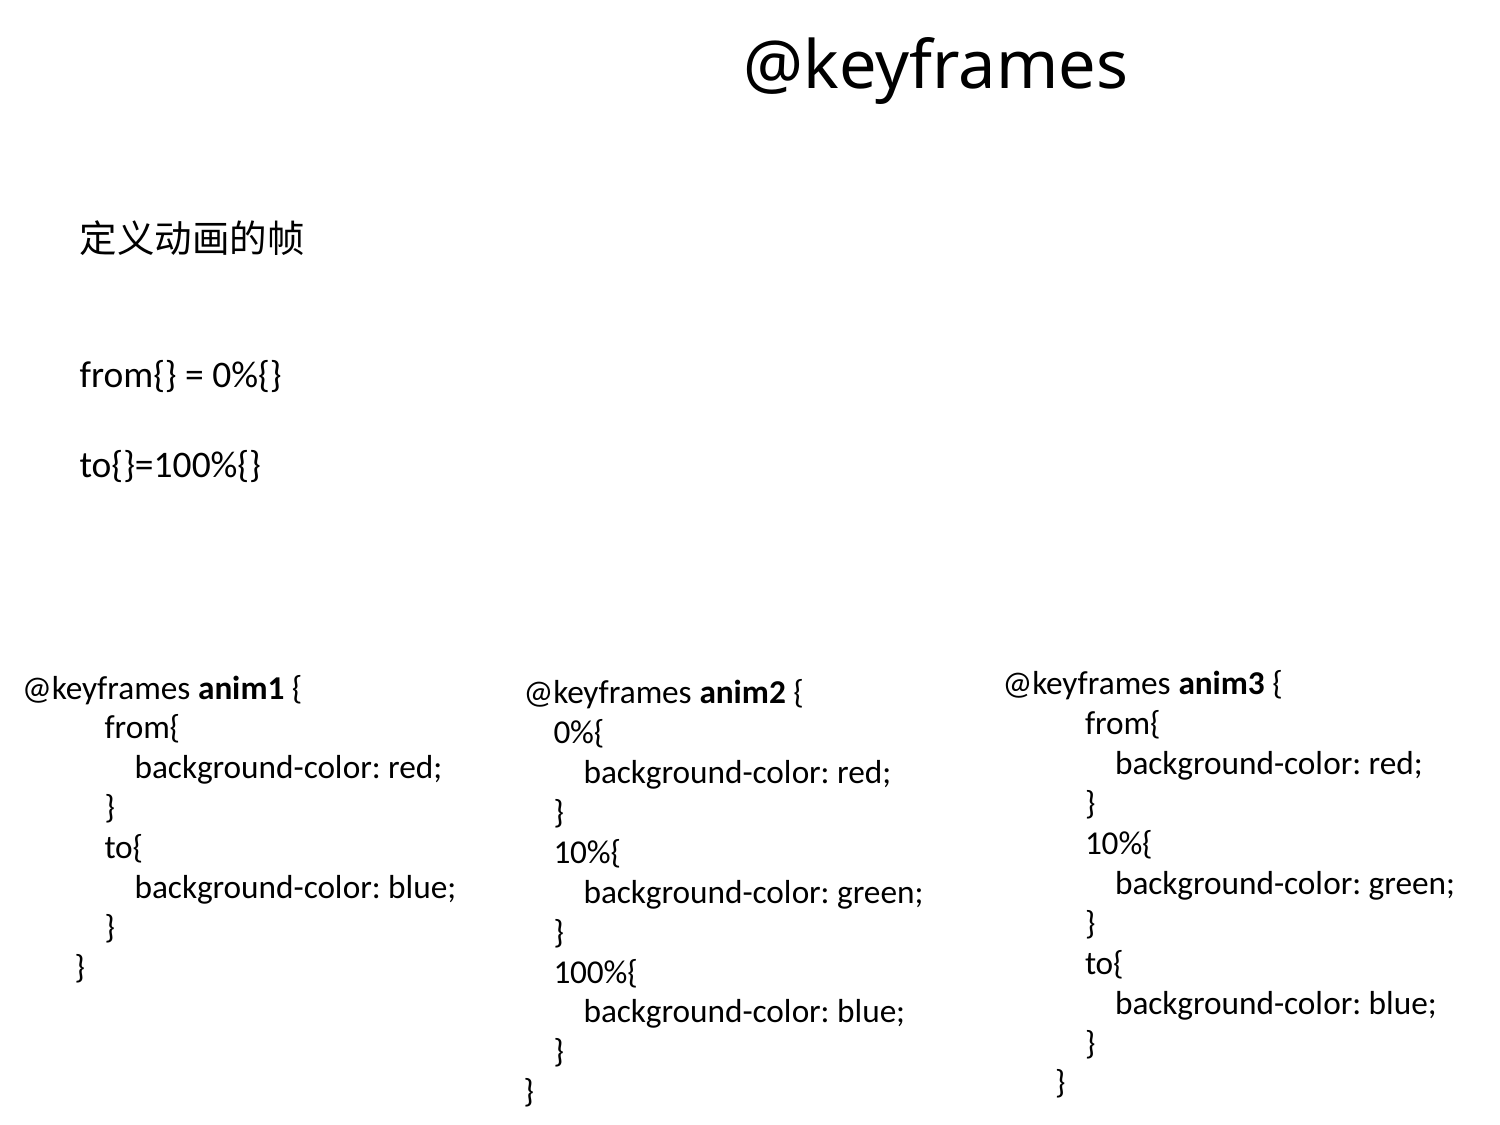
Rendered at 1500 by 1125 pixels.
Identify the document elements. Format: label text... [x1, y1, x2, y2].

text_box @keyframes anim3 { from{ background-color: red; } 10%{ background-color: green; } to{ background-color: blue; } } [980, 654, 1500, 1108]
text_box @keyframes anim1 { from{ background-color: red; } to{ background-color: blue; } } [0, 658, 448, 993]
text_box @keyframes anim2 { 0%{ background-color: red; } 10%{ background-color: green; } 100%{ background-color: blue; } } [448, 622, 1075, 1117]
text_box 定义动画的帧 from{} = 0%{} to{}=100%{} [64, 208, 798, 493]
title @keyframes [387, 4, 1485, 119]
